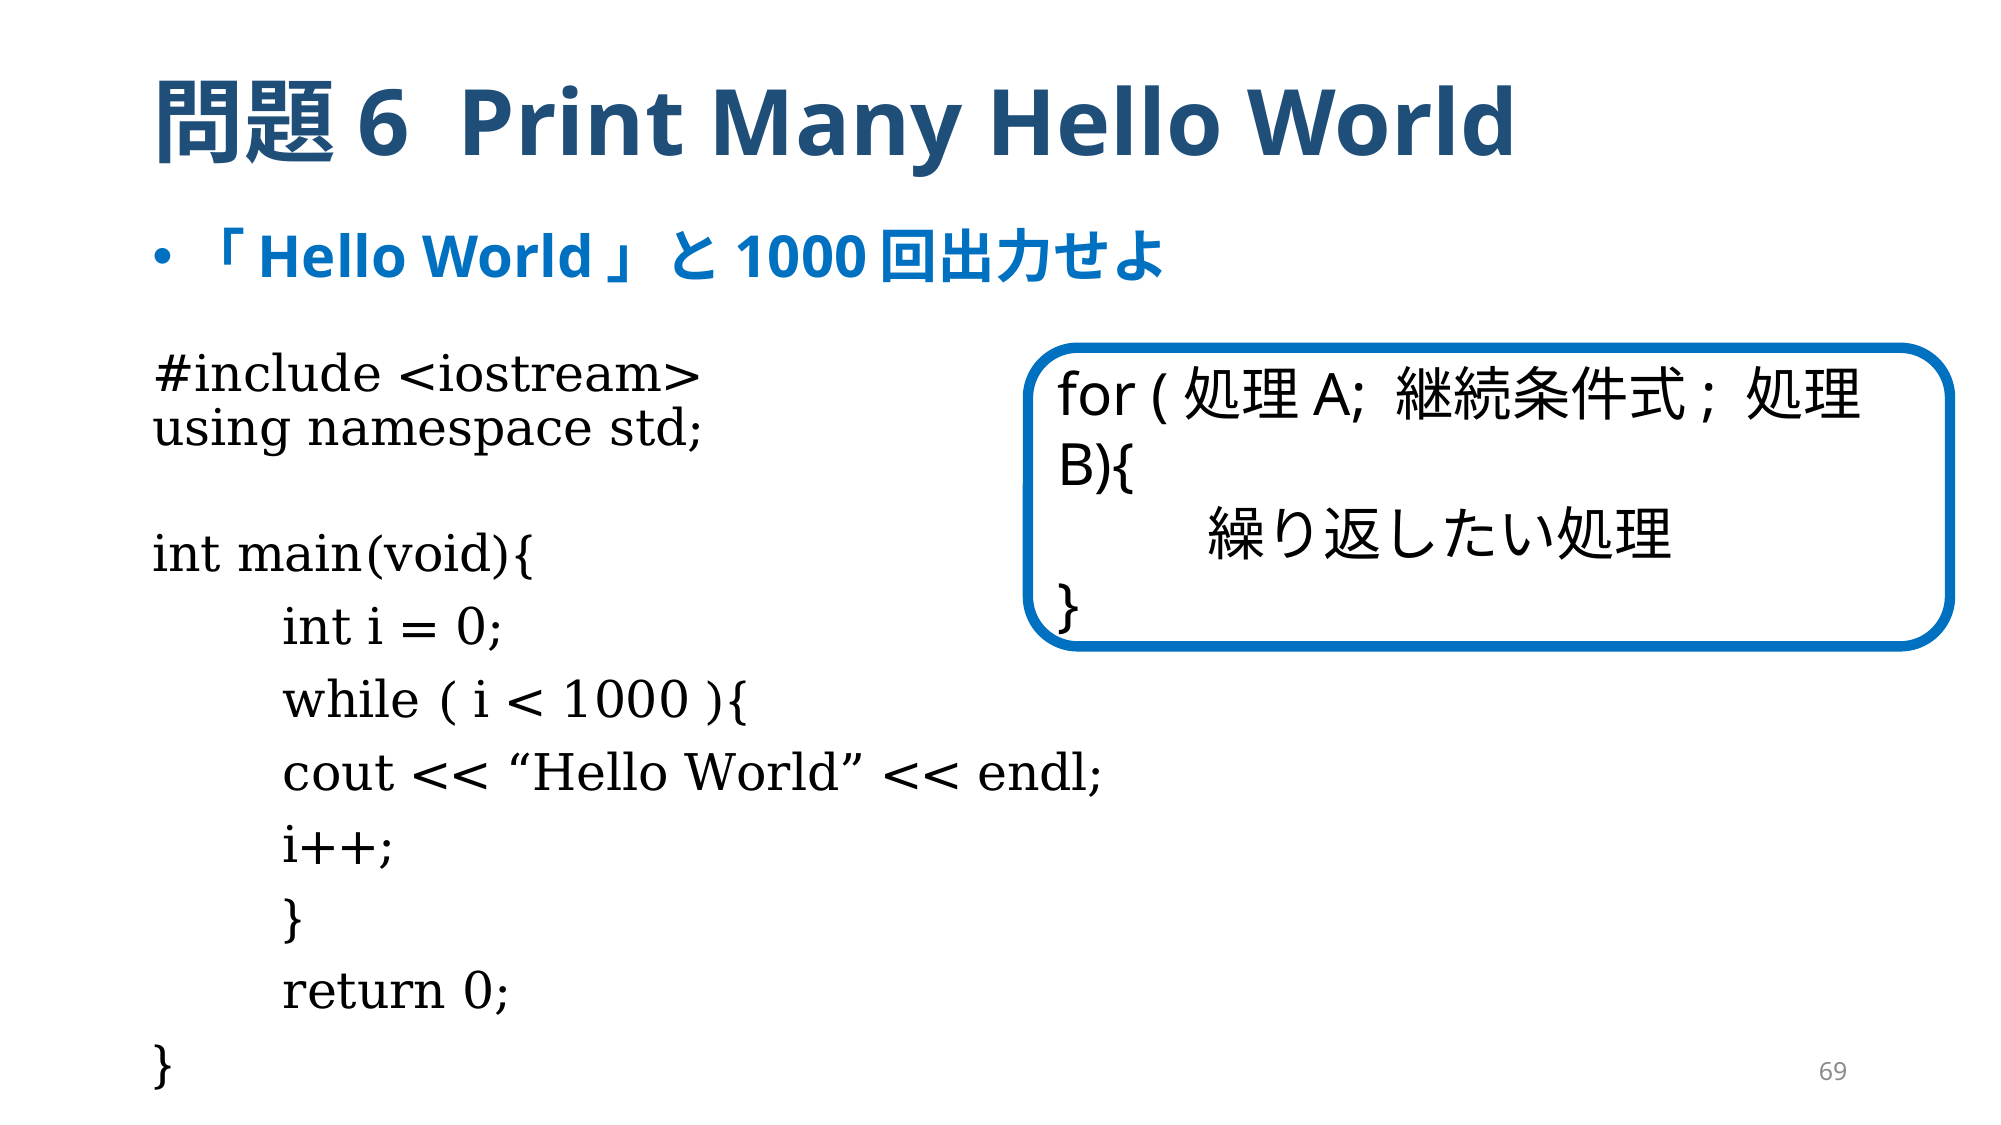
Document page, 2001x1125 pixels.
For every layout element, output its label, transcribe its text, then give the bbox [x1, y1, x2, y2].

slide_number 69 [1412, 1042, 1863, 1103]
text_box for (処理A; 継続条件式; 処理B){ 繰り返したい処理 } [1026, 346, 1952, 648]
title 問題6 Print Many Hello World [137, 59, 1863, 191]
list 「Hello World」と1000回出力せよ #include <iostream> using namespace std; int main(void){ int i = 0; while ( i < 1000 ){ cout << “Hello World” << endl; i++; } return 0; } [137, 220, 1863, 1103]
